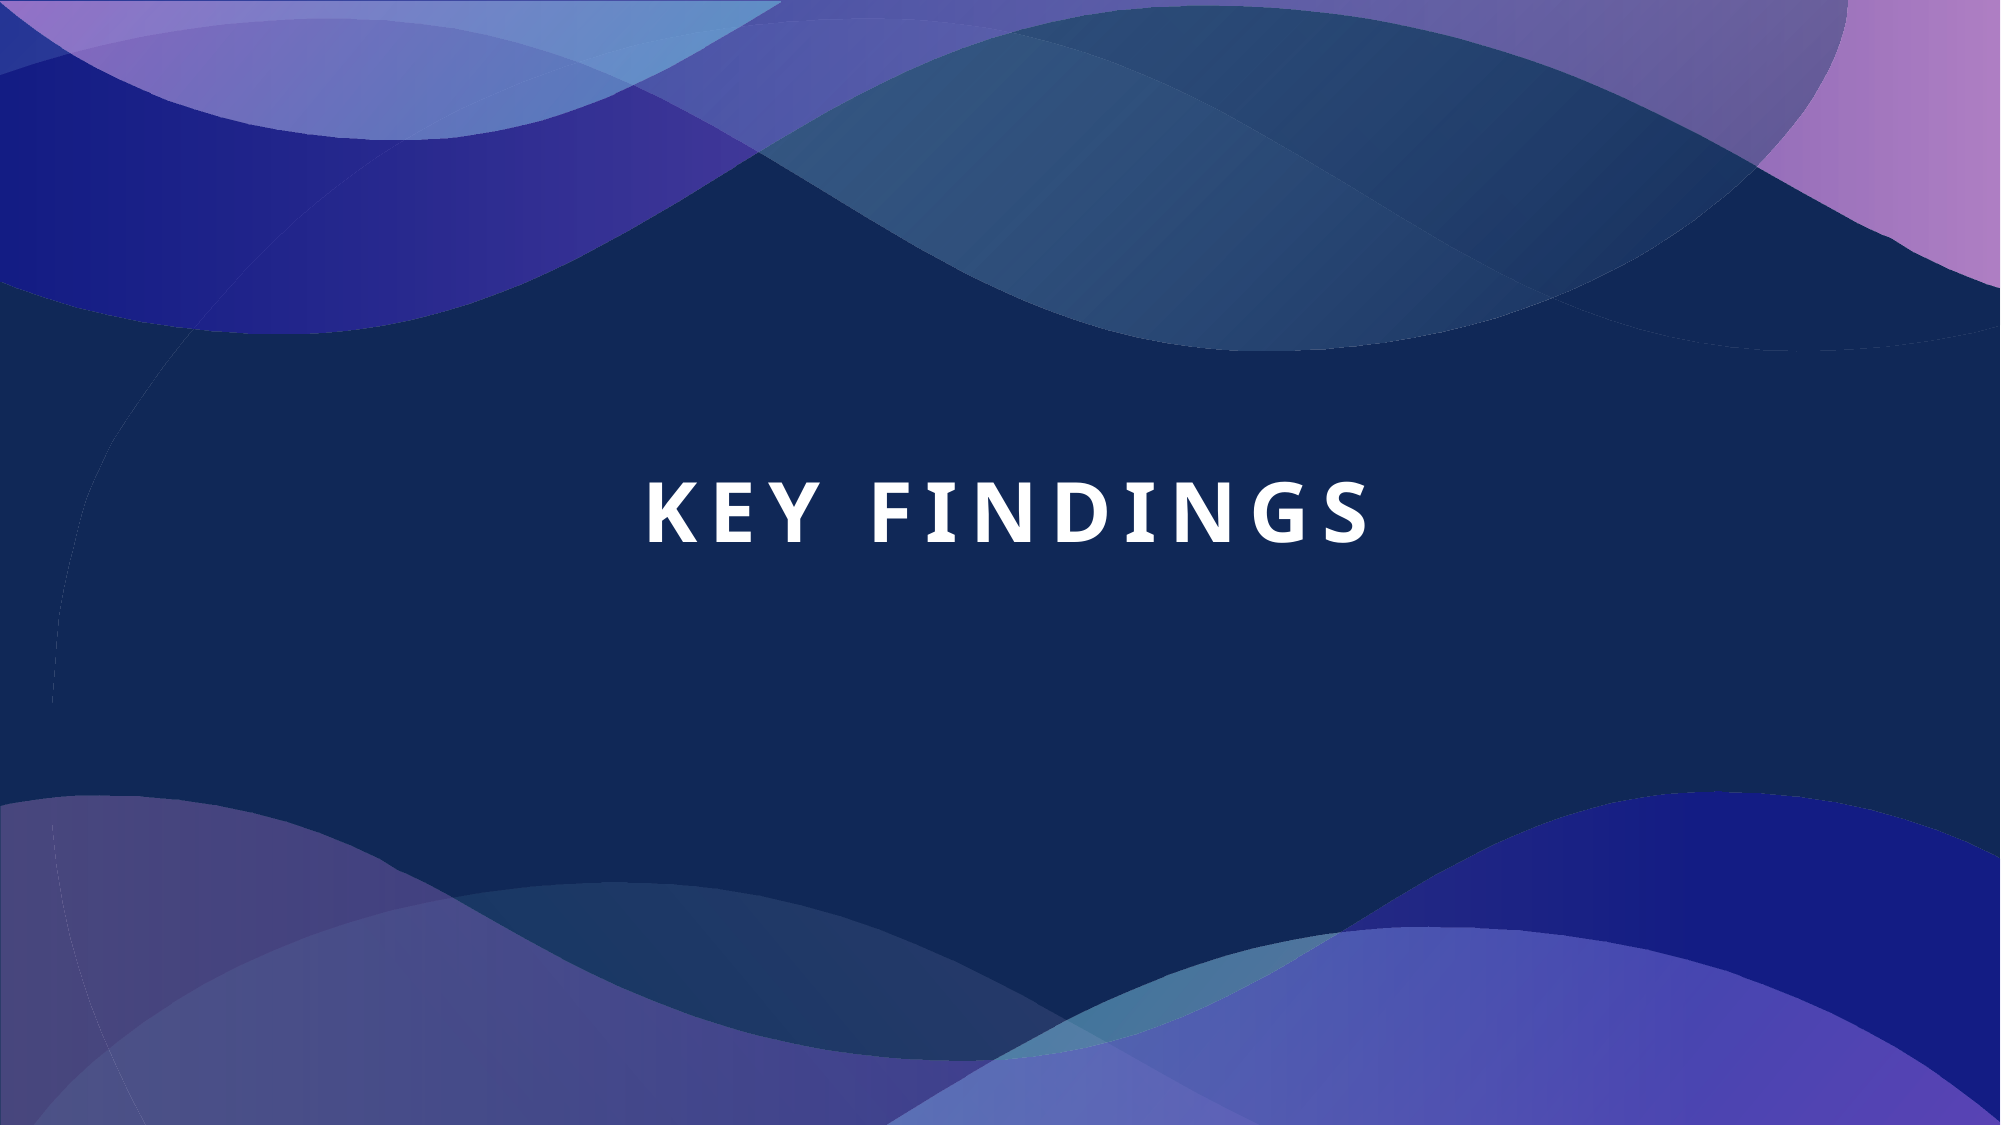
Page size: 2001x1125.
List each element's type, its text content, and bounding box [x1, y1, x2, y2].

title Key findings [375, 451, 1649, 714]
